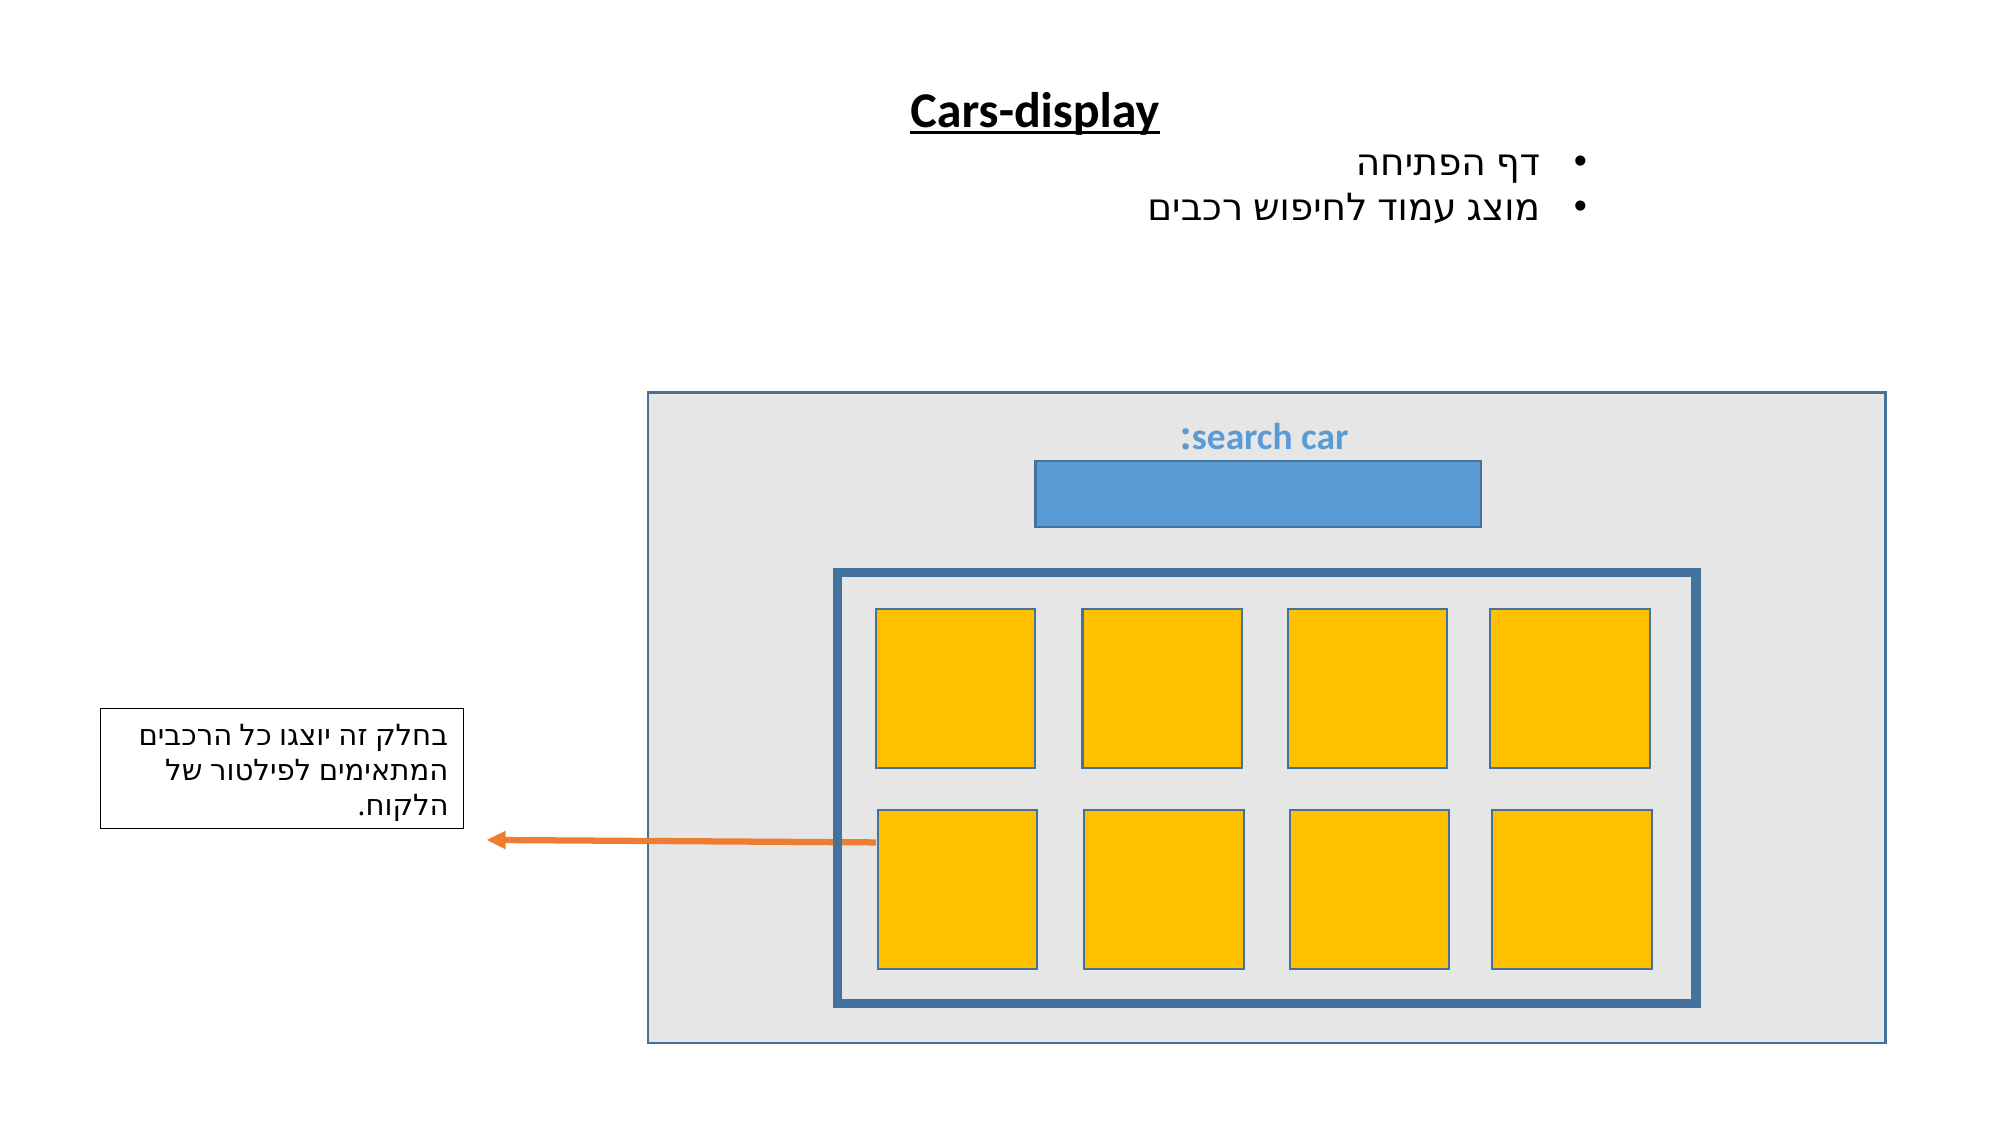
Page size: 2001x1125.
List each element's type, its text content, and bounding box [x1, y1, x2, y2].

text_box [1034, 460, 1482, 528]
text_box search car: [1164, 404, 1364, 510]
text_box בחלק זה יוצגו כל הרכבים המתאימים לפילטור של הלקוח. [100, 708, 464, 829]
text_box Cars-display [895, 69, 1175, 145]
text_box [837, 571, 1697, 1005]
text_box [486, 839, 876, 843]
text_box [647, 391, 1887, 1044]
text_box דף הפתיחה מוצג עמוד לחיפוש רכבים [424, 130, 1602, 281]
